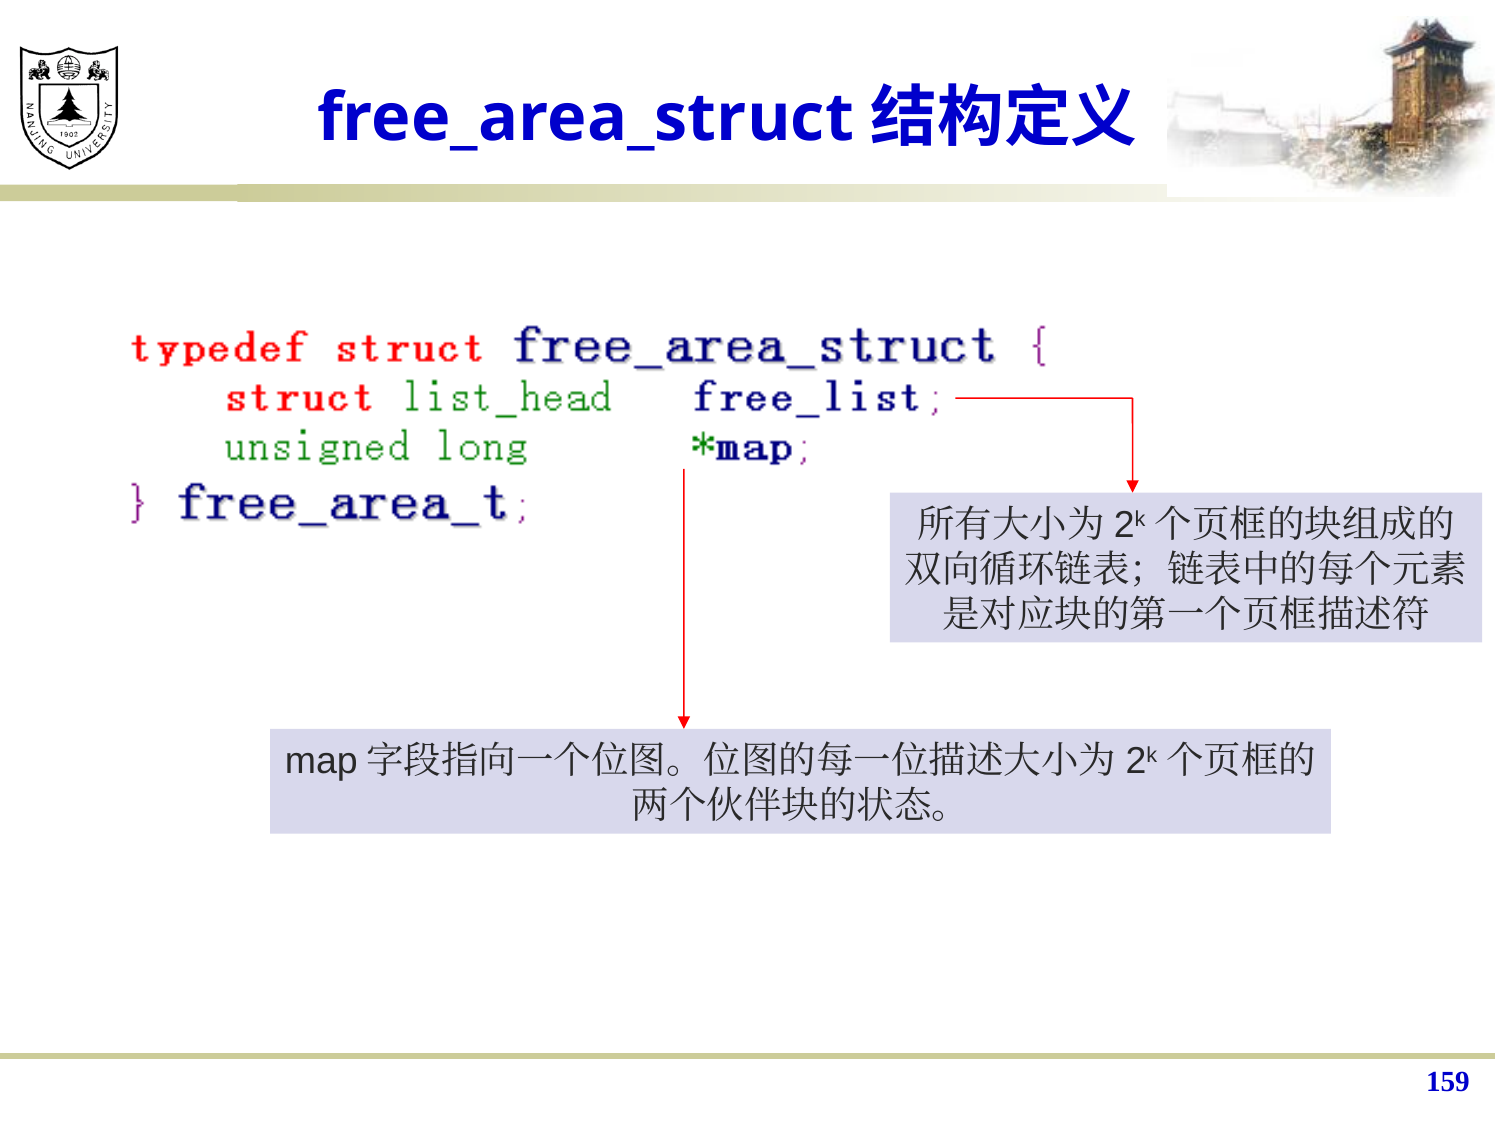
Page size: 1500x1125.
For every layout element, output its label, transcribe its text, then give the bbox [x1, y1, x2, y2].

slide_number 159 [1399, 1054, 1496, 1125]
text_box [677, 562, 691, 728]
picture [14, 42, 124, 173]
picture [116, 315, 1137, 553]
picture [0, 1053, 1495, 1059]
picture [1167, 16, 1495, 197]
text_box map字段指向一个位图。位图的每一位描述大小为2k个页框的 两个伙伴块的状态。 [270, 728, 1331, 834]
title free_area_struct结构定义 [123, 66, 1331, 161]
text_box 所有大小为2k个页框的块组成的 双向循环链表；链表中的每个元素 是对应块的第一个页框描述符 [889, 492, 1483, 643]
